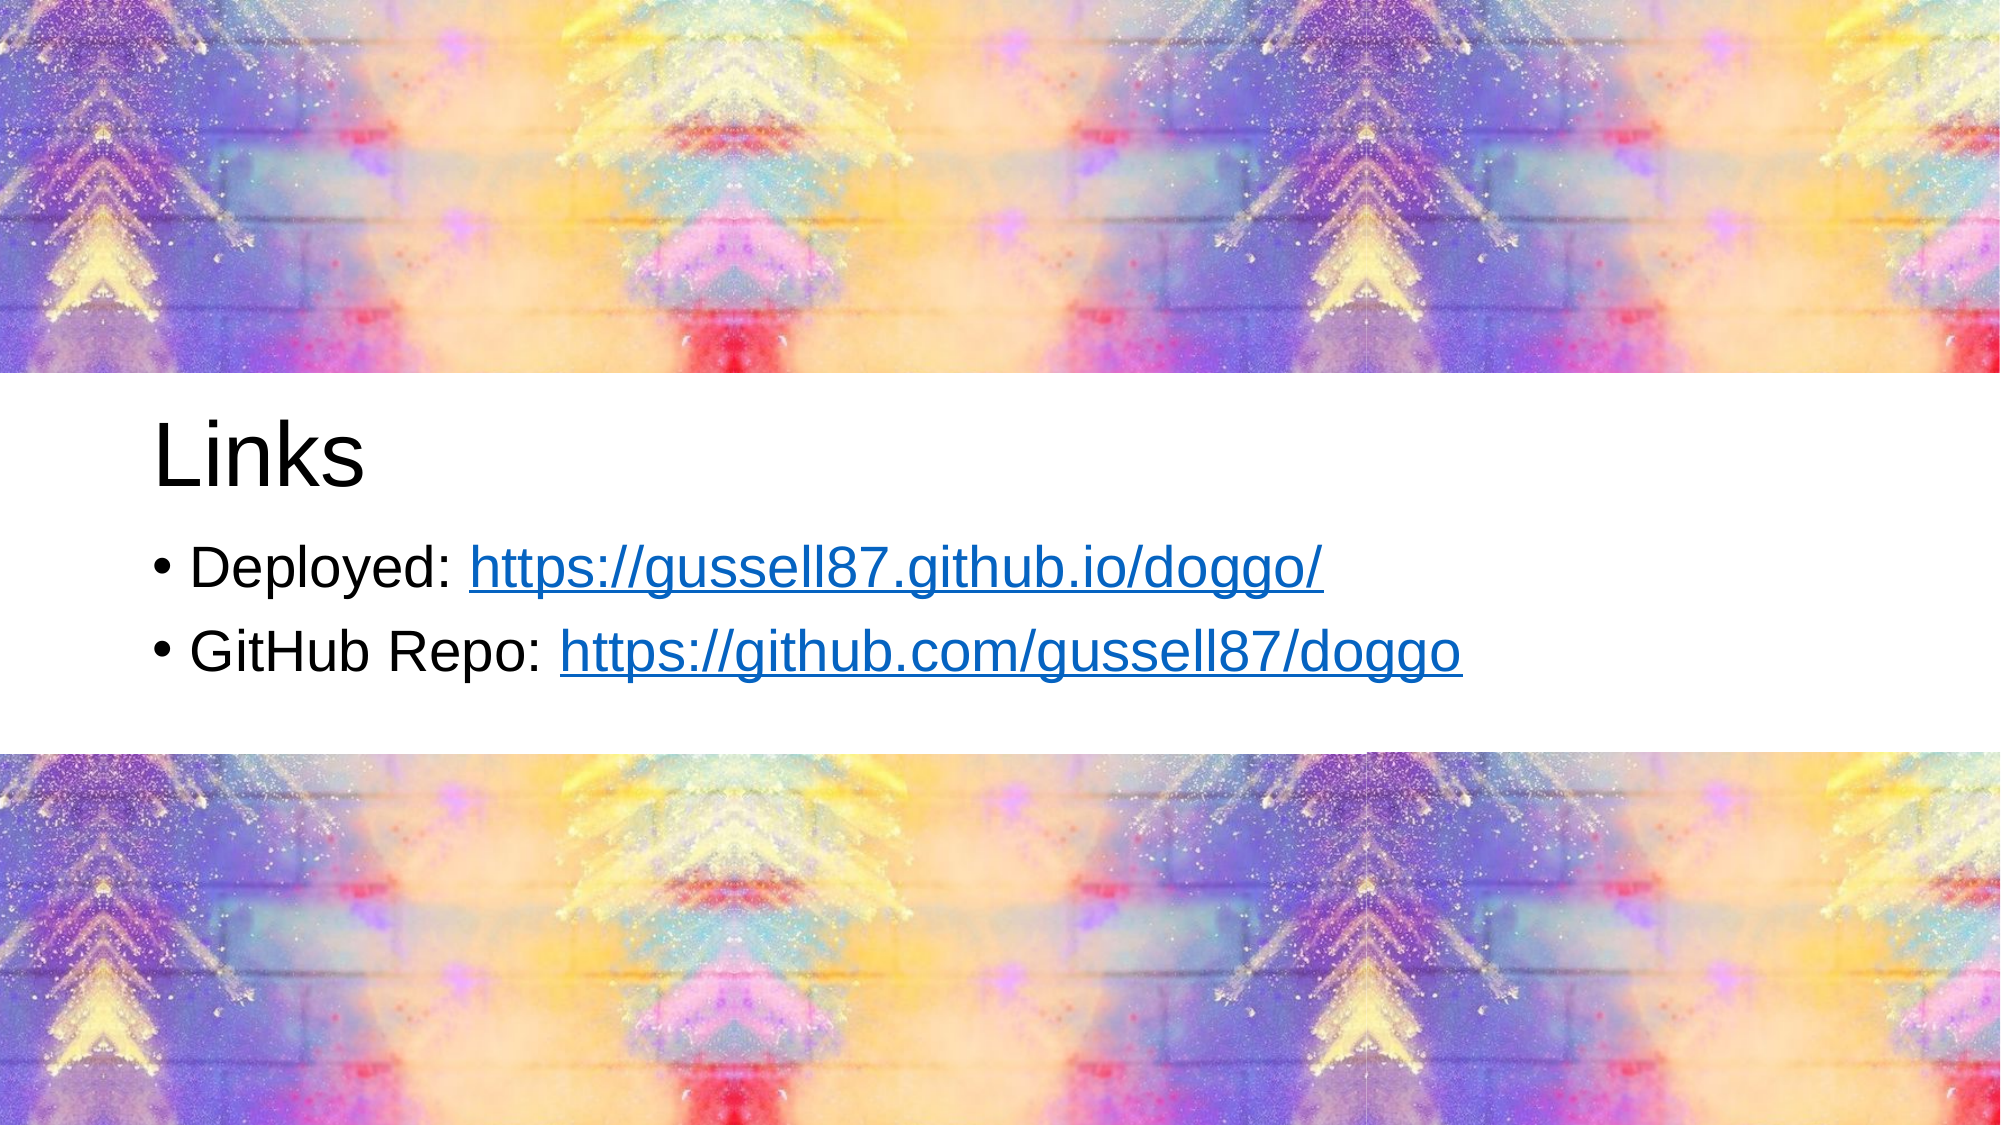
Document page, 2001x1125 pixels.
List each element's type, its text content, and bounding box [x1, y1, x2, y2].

title Links [137, 373, 1863, 529]
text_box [0, 0, 2000, 373]
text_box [0, 752, 2000, 1125]
list Deployed: https://gussell87.github.io/doggo/ GitHub Repo: https://github.com/gussell87/doggo [137, 529, 1863, 752]
